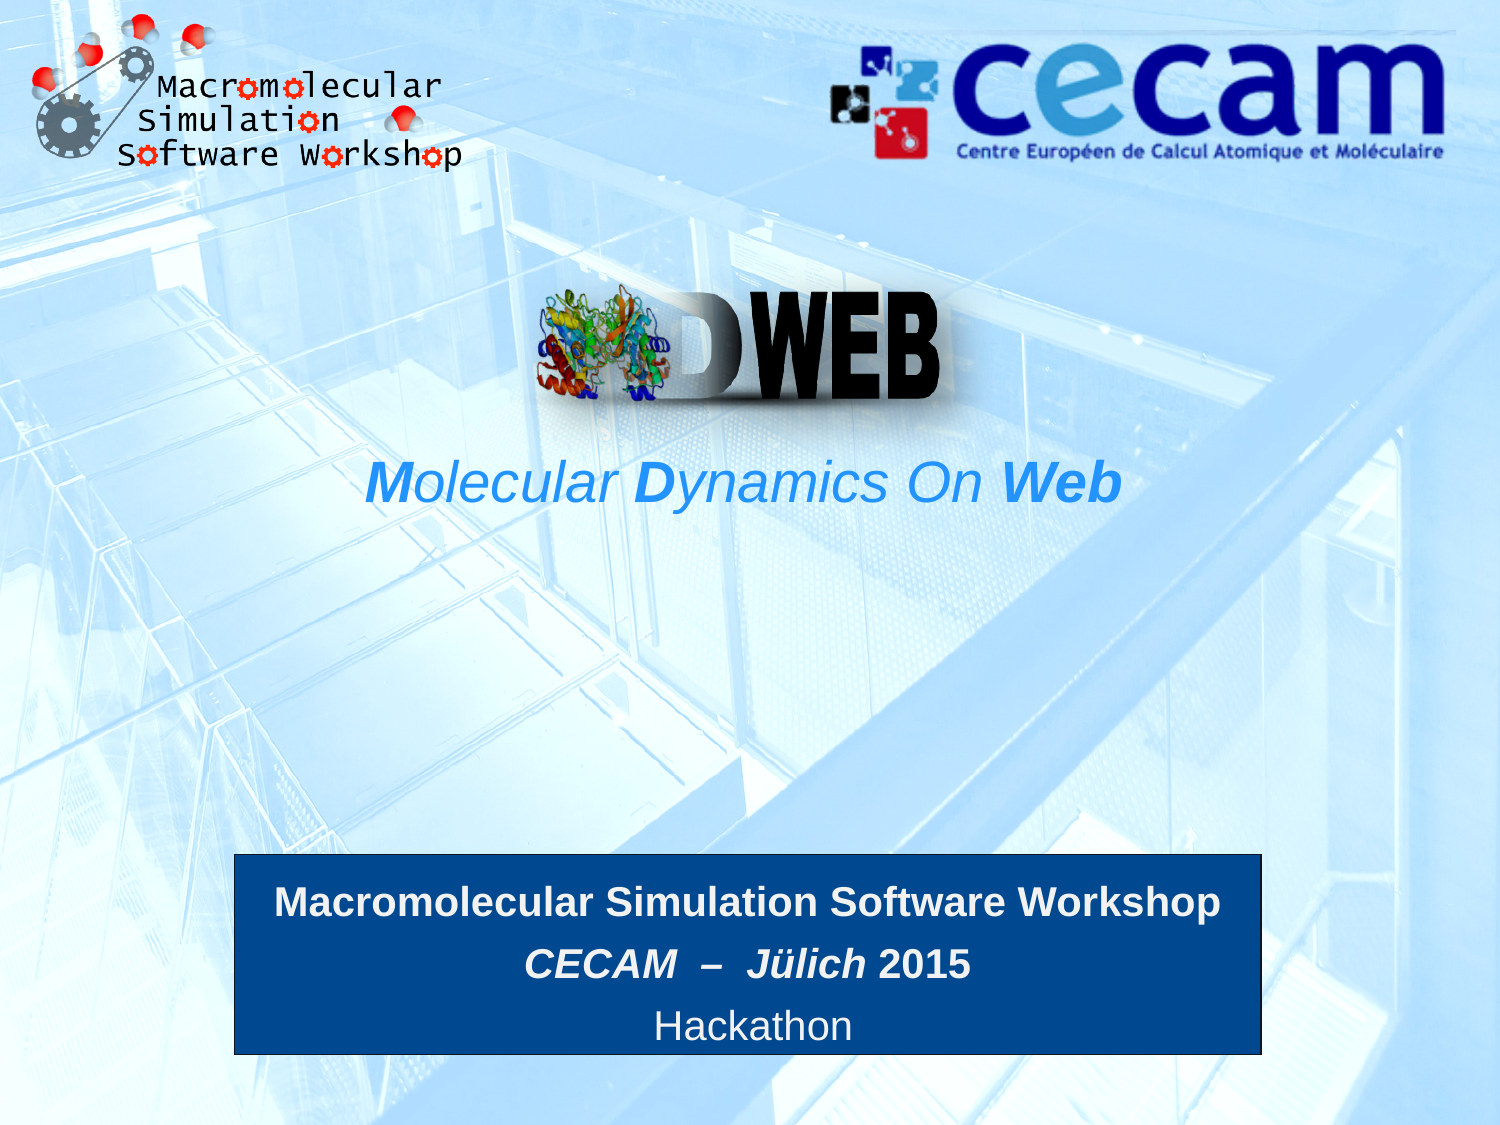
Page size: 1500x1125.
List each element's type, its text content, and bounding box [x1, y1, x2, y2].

picture [29, 10, 467, 173]
picture [820, 30, 1456, 168]
picture [499, 266, 1004, 426]
text_box Molecular Dynamics On Web [230, 419, 1257, 494]
subtitle Macromolecular Simulation Software Workshop CECAM – Jülich 2015 Hackathon [234, 854, 1262, 1055]
